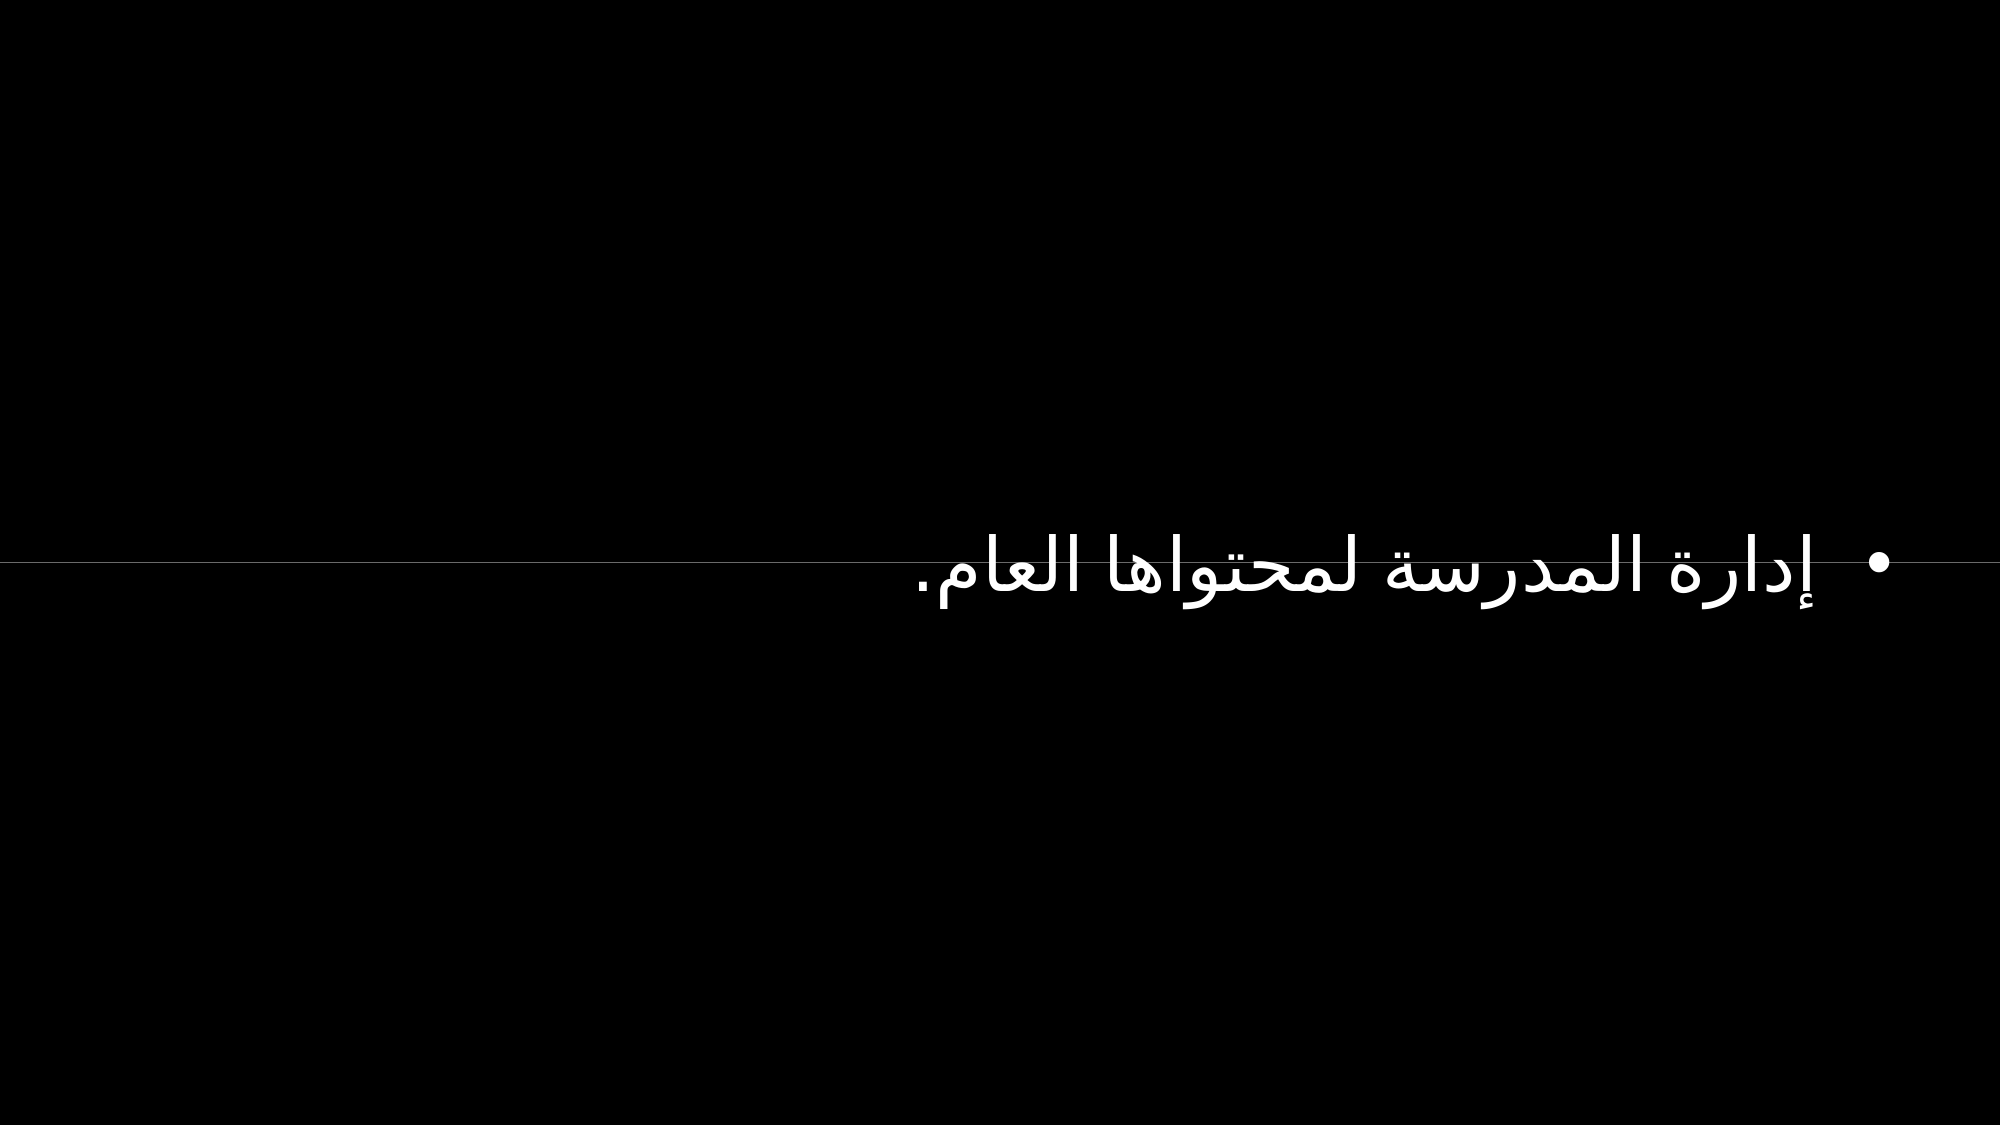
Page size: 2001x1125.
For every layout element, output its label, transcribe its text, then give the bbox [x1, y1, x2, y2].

text_box [0, 563, 2000, 1125]
text_box إدارة المدرسة لمحتواها العام. [92, 509, 1908, 615]
text_box [0, 0, 2000, 563]
